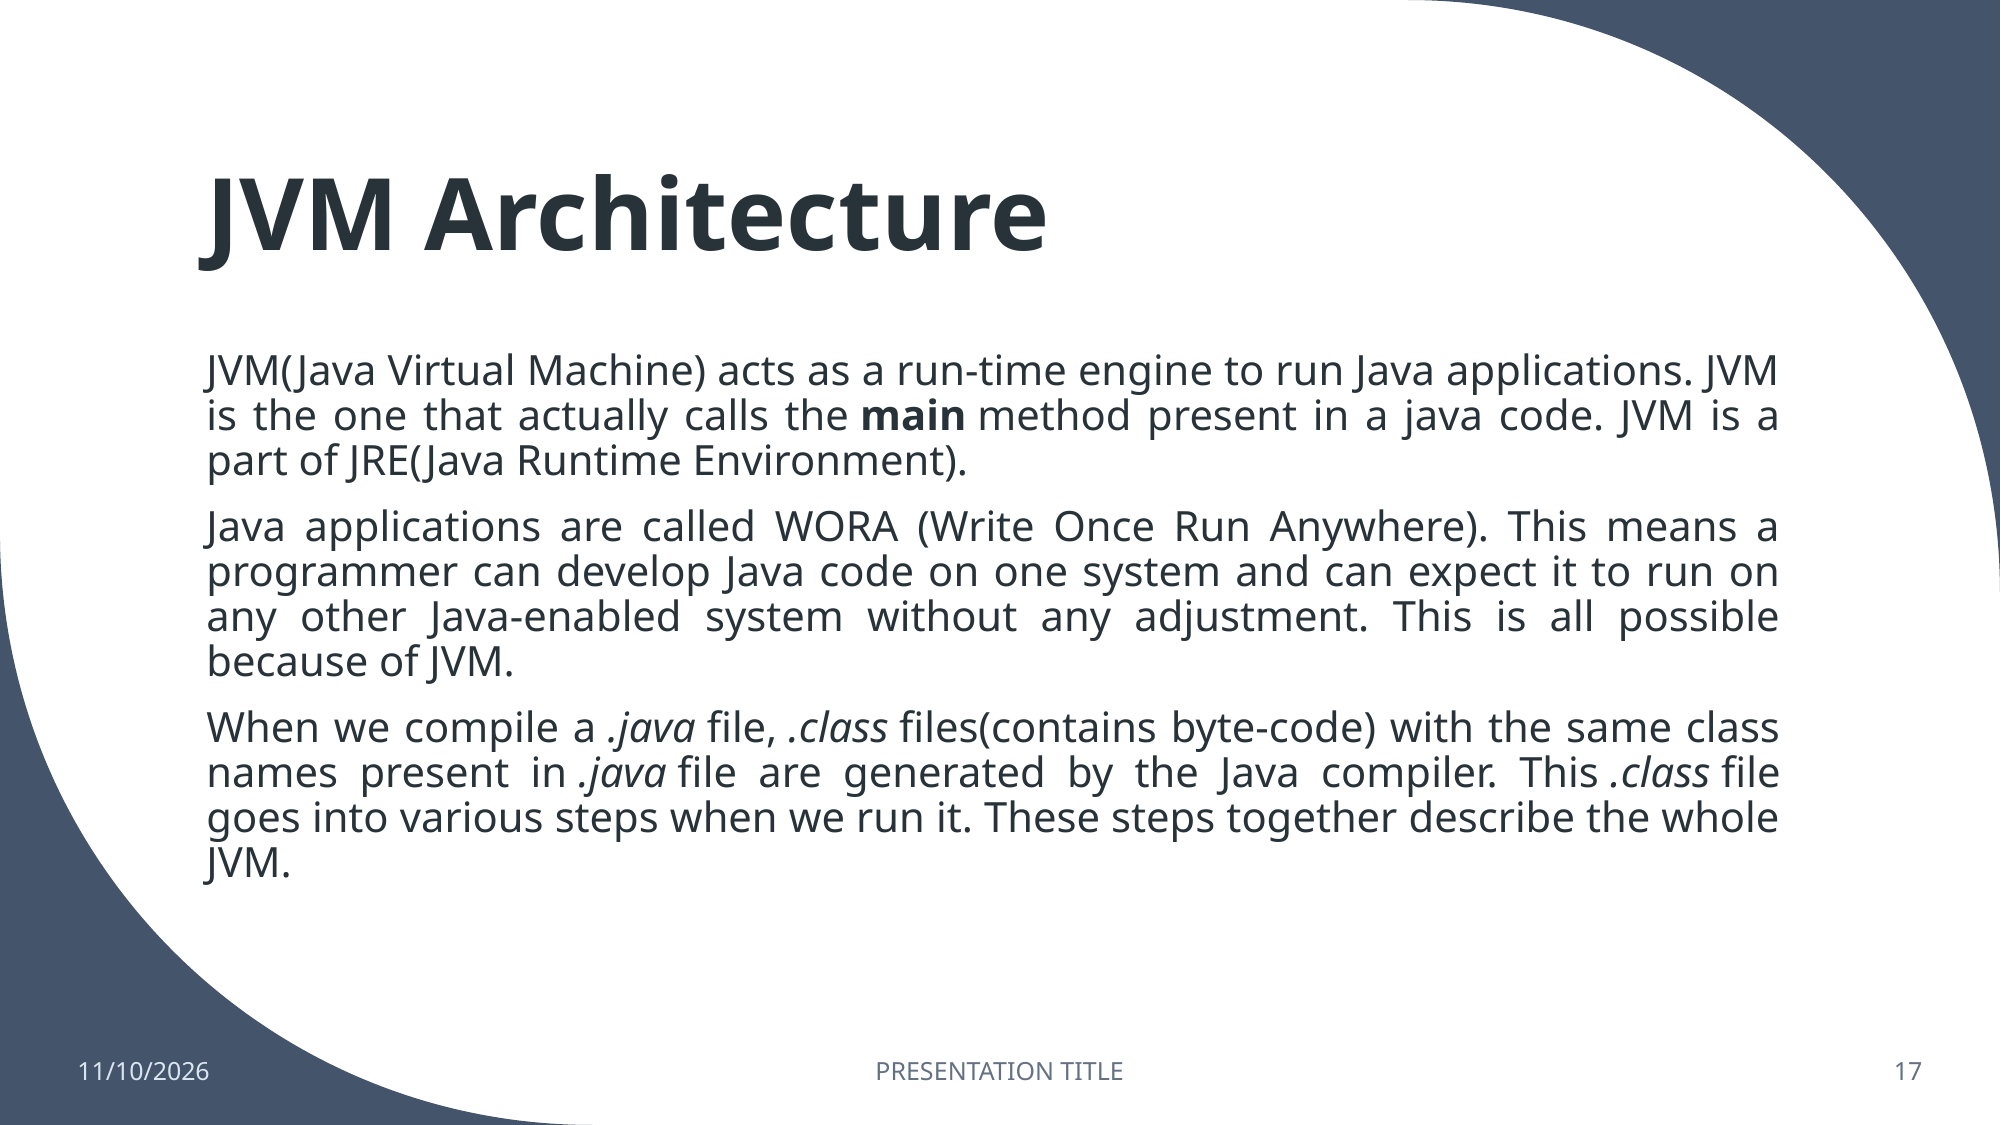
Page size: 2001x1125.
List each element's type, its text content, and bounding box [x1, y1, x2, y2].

title JVM Architecture [191, 62, 1796, 280]
list JVM(Java Virtual Machine) acts as a run-time engine to run Java applications. JVM is the one that actually calls the main method present in a java code. JVM is a part of JRE(Java Runtime Environment). Java applications are called WORA (Write Once Run Anywhere). This means a programmer can develop Java code on one system and can expect it to run on any other Java-enabled system without any adjustment. This is all possible because of JVM. When we compile a .java file, .class files(contains byte-code) with the same class names present in .java file are generated by the Java compiler. This .class file goes into various steps when we run it. These steps together describe the whole JVM. [191, 342, 1796, 895]
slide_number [62, 1042, 342, 1103]
slide_number 17 [1665, 1042, 1938, 1103]
footer PRESENTATION TITLE [662, 1042, 1338, 1103]
